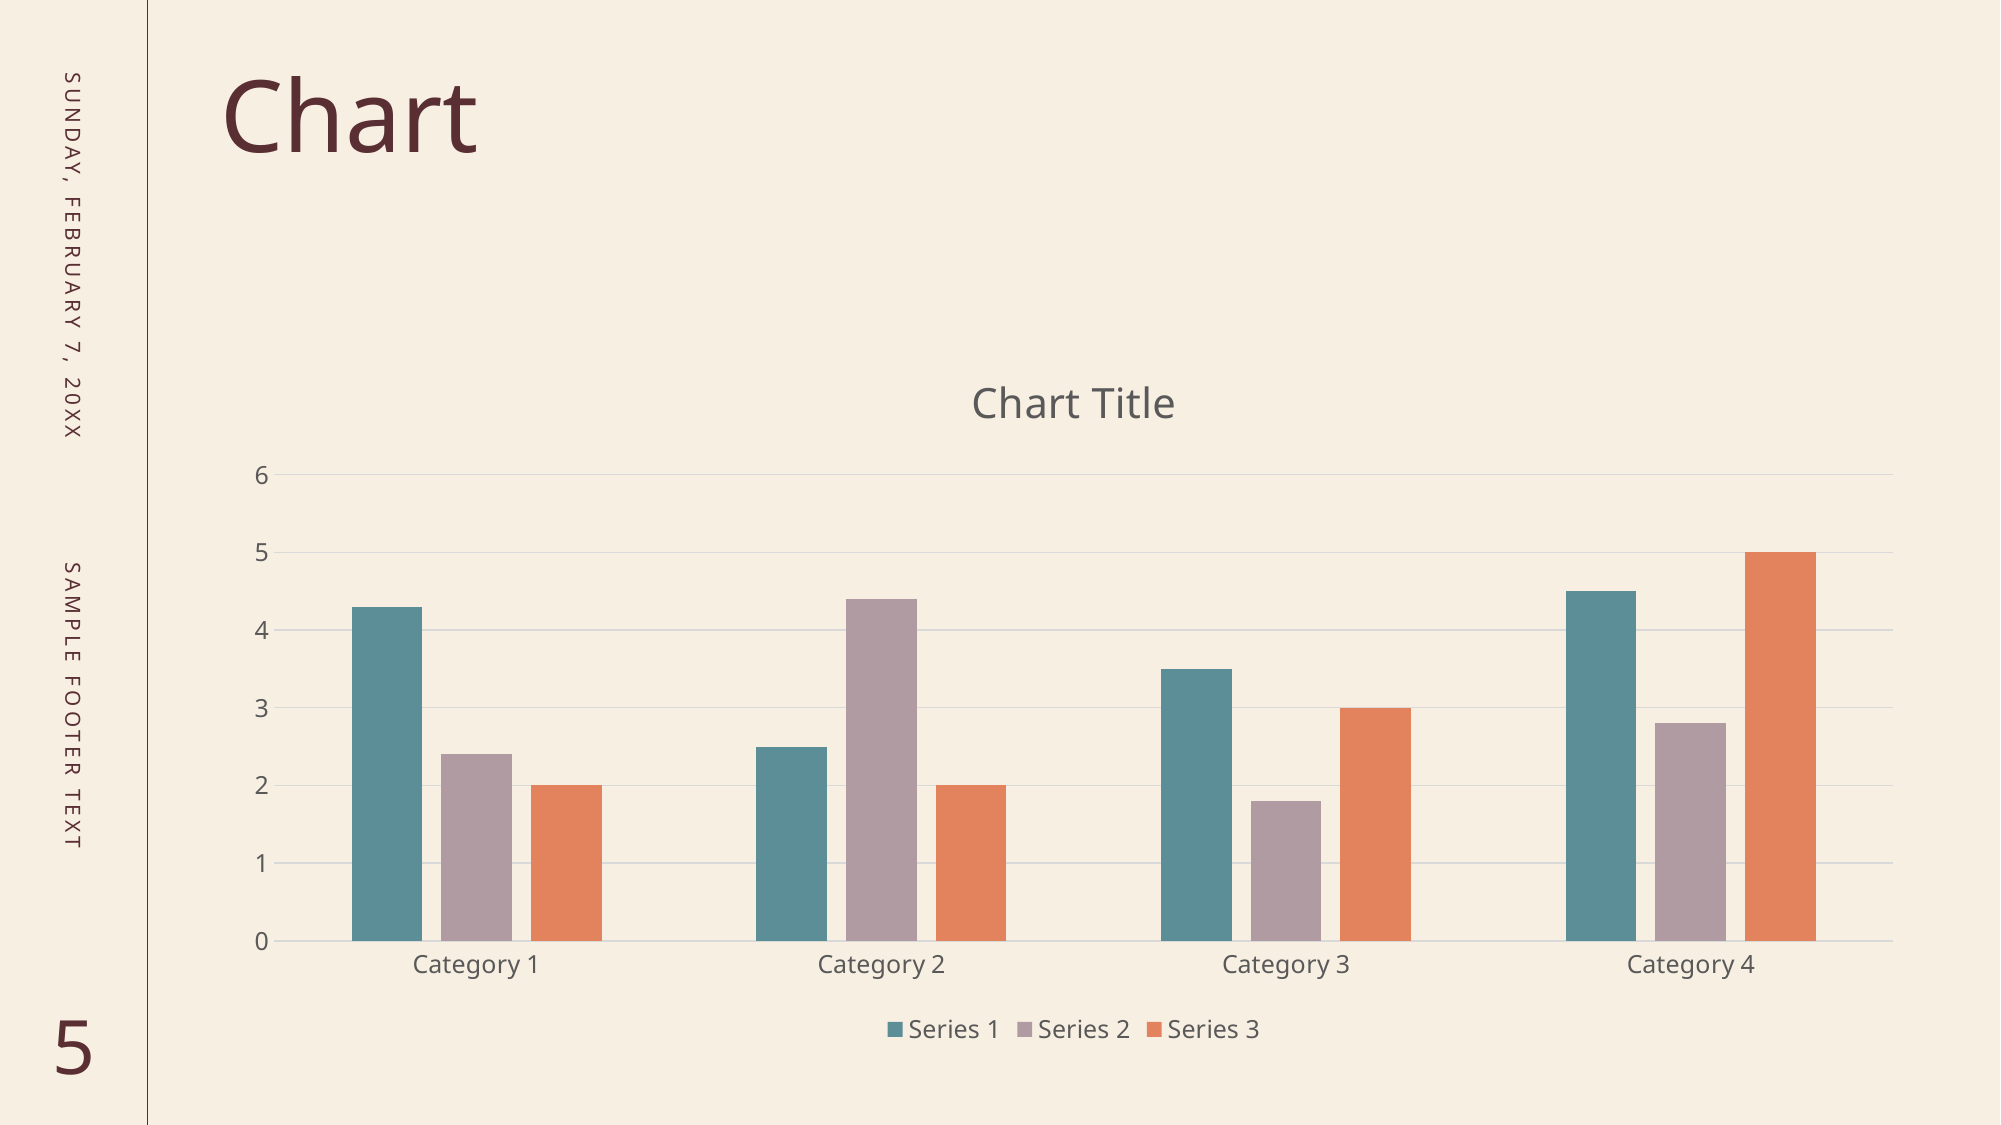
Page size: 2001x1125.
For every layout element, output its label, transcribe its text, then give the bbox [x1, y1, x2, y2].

title Chart [220, 52, 1928, 260]
slide_number 5 [0, 977, 148, 1125]
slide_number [0, 72, 148, 528]
footer Sample Footer Text [0, 562, 148, 977]
chart [220, 337, 1928, 1053]
